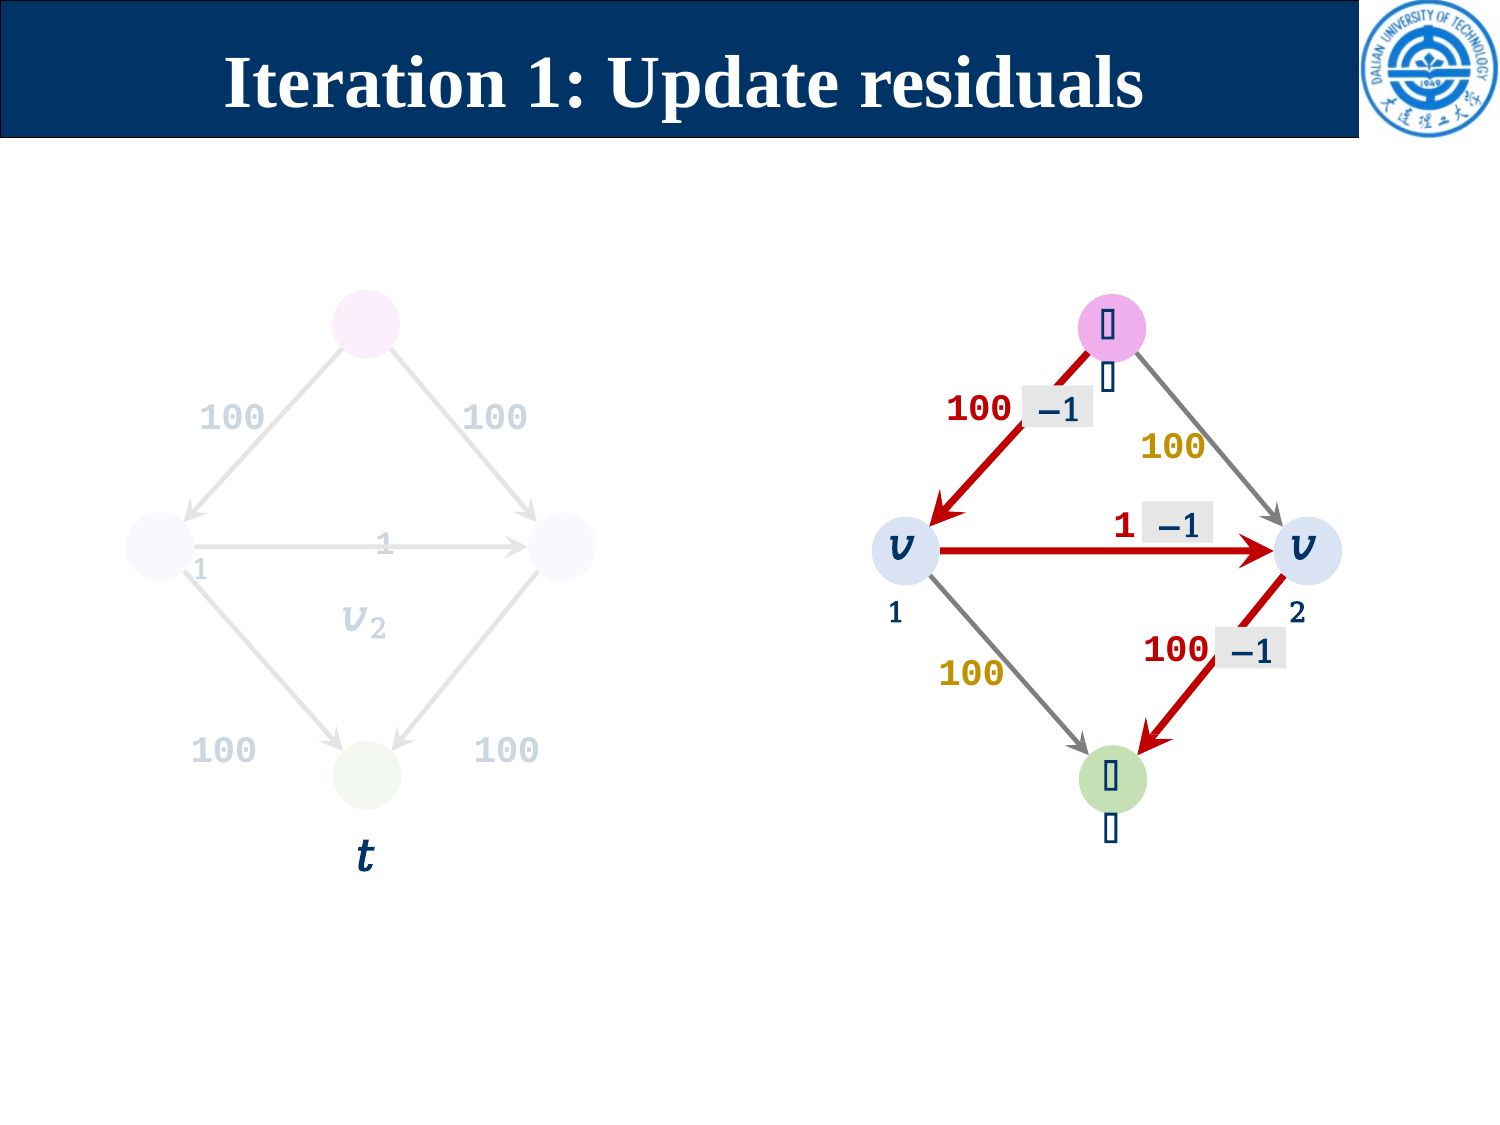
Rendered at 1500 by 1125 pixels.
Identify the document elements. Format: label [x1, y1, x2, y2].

title [190, 0, 1176, 172]
picture [1359, 0, 1500, 138]
text_box [871, 293, 1343, 852]
text_box [83, 252, 628, 879]
